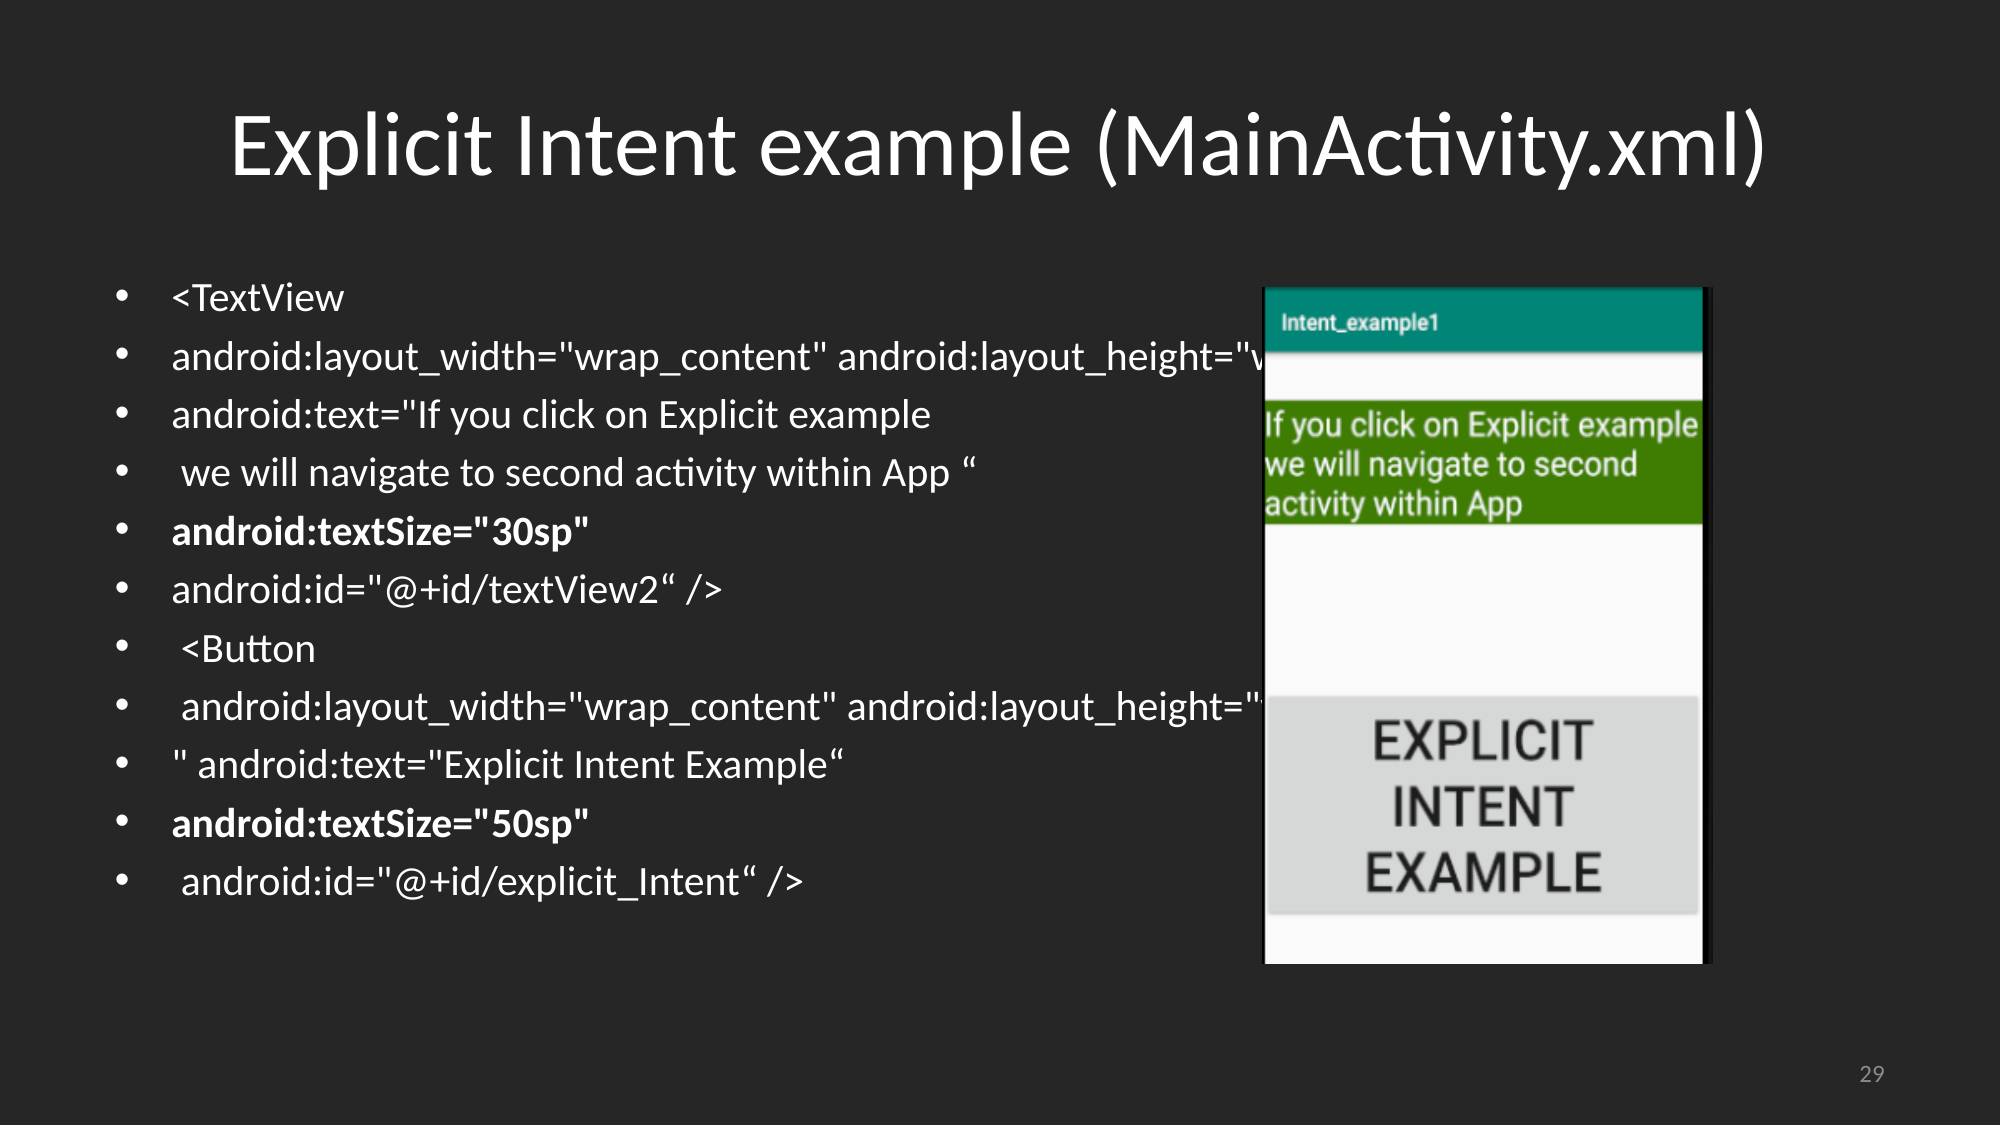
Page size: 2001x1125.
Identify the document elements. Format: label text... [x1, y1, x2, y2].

picture [1262, 287, 1713, 965]
list <TextView android:layout_width="wrap_content" android:layout_height="wrap_content“ android:text="If you click on Explicit example we will navigate to second activity within App “ android:textSize="30sp" android:id="@+id/textView2“ /> <Button android:layout_width="wrap_content" android:layout_height="wrap_content " android:text="Explicit Intent Example“ android:textSize="50sp" android:id="@+id/explicit_Intent“ /> [99, 262, 1900, 1005]
slide_number 29 [1433, 1042, 1900, 1103]
title Explicit Intent example (MainActivity.xml) [99, 45, 1900, 233]
